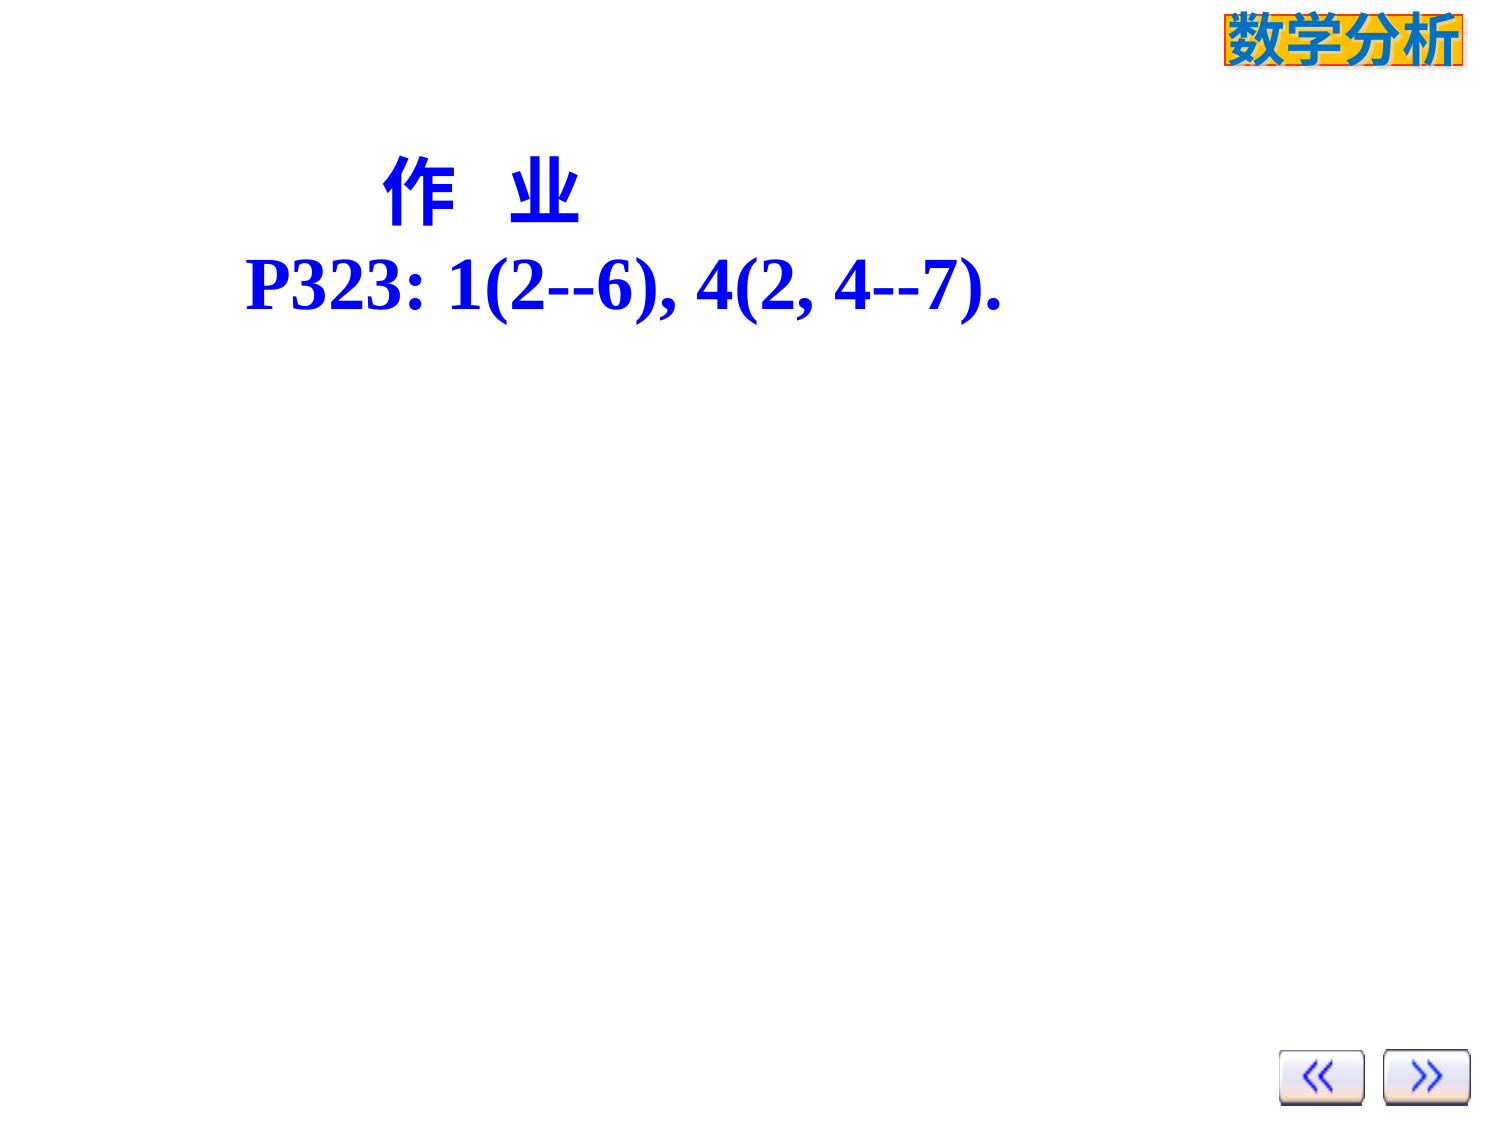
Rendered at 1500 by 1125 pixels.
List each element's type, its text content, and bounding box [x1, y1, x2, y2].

picture [1279, 1050, 1365, 1106]
text_box 作 业 P323: 1(2--6), 4(2, 4--7). [230, 137, 1199, 512]
picture [1383, 1049, 1471, 1106]
